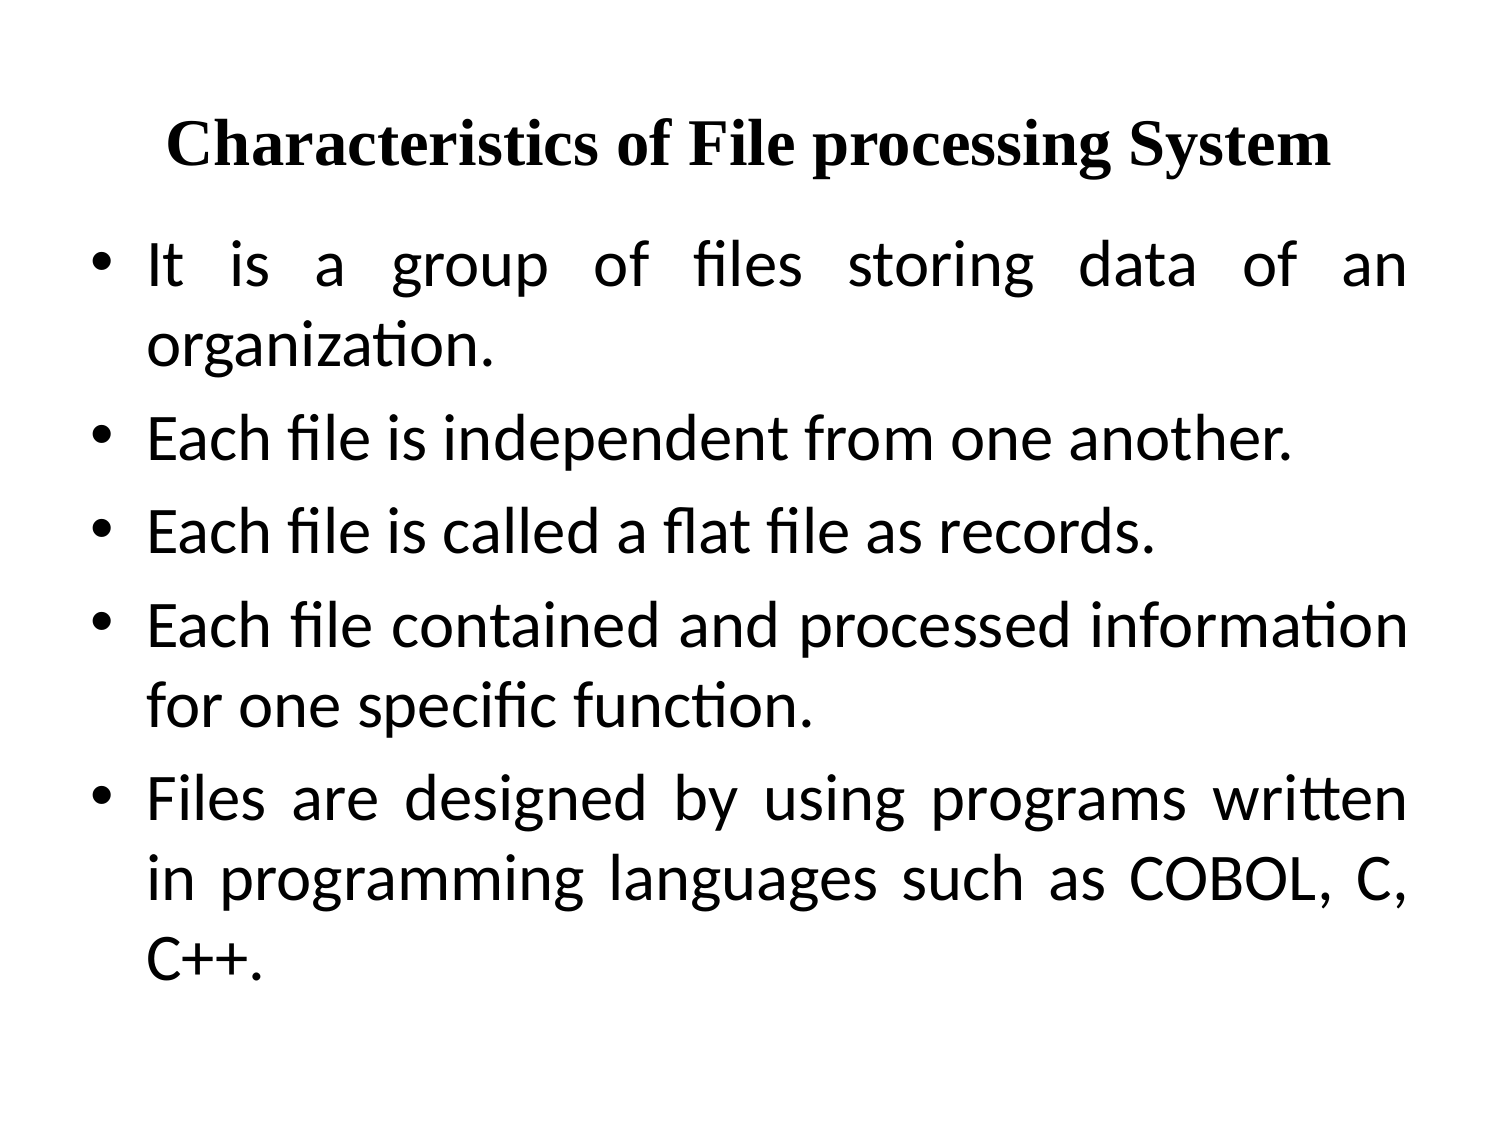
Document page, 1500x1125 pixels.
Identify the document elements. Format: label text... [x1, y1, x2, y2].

title Characteristics of File processing System [75, 45, 1425, 212]
list It is a group of files storing data of an organization. Each file is independent from one another. Each file is called a flat file as records. Each file contained and processed information for one specific function. Files are designed by using programs written in programming languages such as COBOL, C, C++. [75, 212, 1425, 1005]
